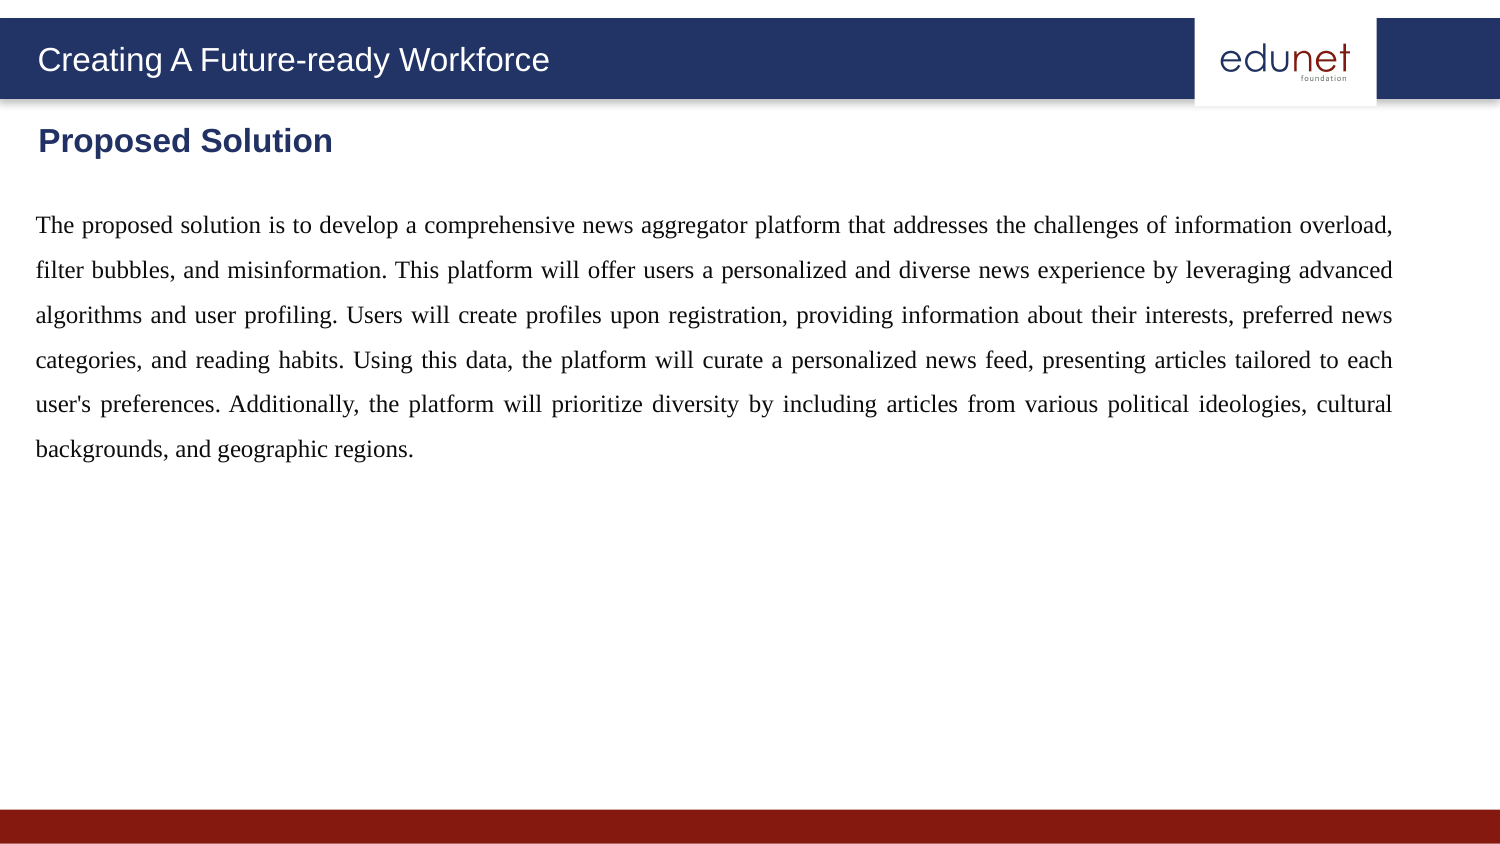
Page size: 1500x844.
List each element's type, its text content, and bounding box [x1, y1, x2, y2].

text_box Proposed Solution [23, 112, 750, 167]
text_box The proposed solution is to develop a comprehensive news aggregator platform that addresses the challenges of information overload, filter bubbles, and misinformation. This platform will offer users a personalized and diverse news experience by leveraging advanced algorithms and user profiling. Users will create profiles upon registration, providing information about their interests, preferred news categories, and reading habits. Using this data, the platform will curate a personalized news feed, presenting articles tailored to each user's preferences. Additionally, the platform will prioritize diversity by including articles from various political ideologies, cultural backgrounds, and geographic regions. [20, 186, 1410, 471]
picture [1215, 38, 1356, 86]
